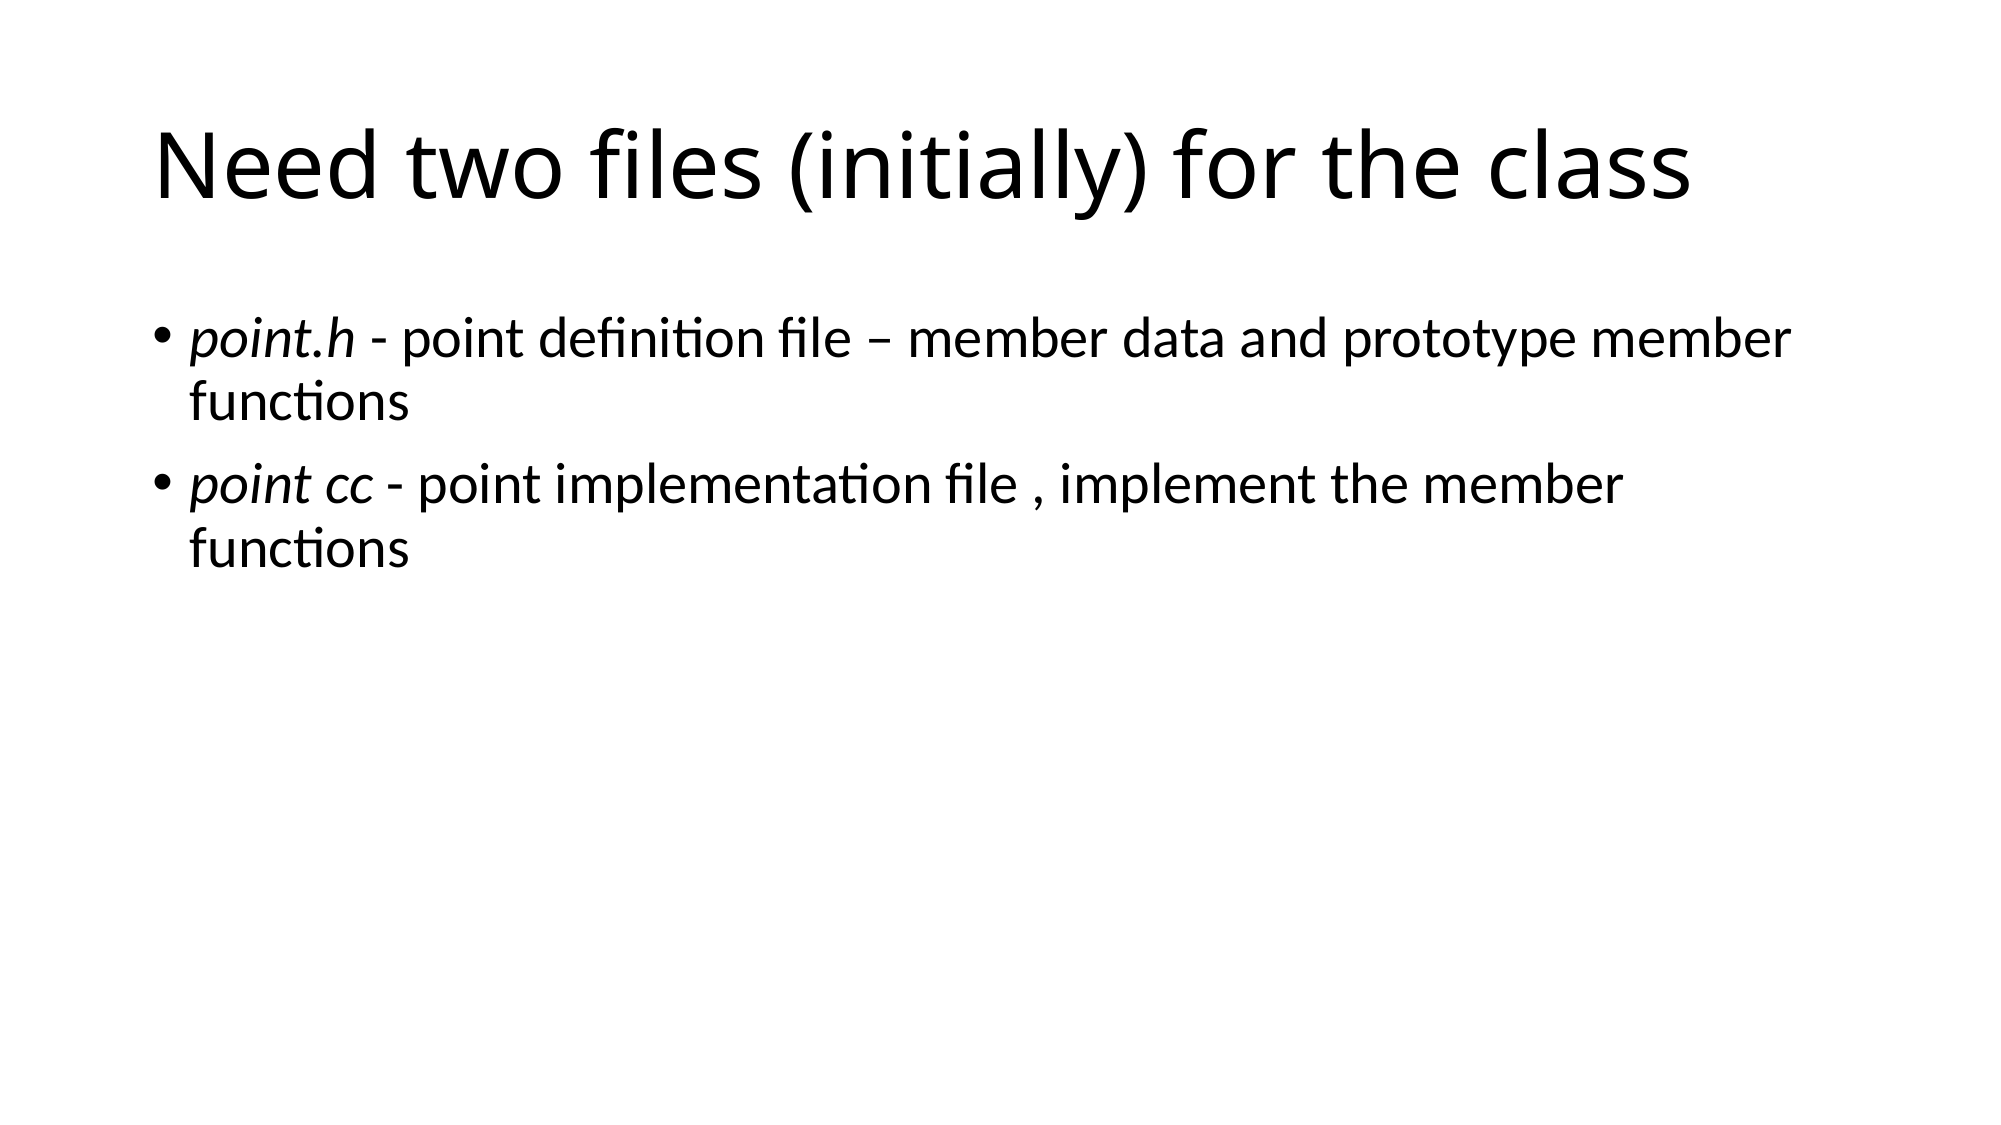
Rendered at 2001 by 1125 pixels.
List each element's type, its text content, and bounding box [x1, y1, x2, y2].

list point.h - point definition file – member data and prototype member functions point cc - point implementation file , implement the member functions [137, 299, 1863, 1014]
title Need two files (initially) for the class [137, 59, 1863, 278]
